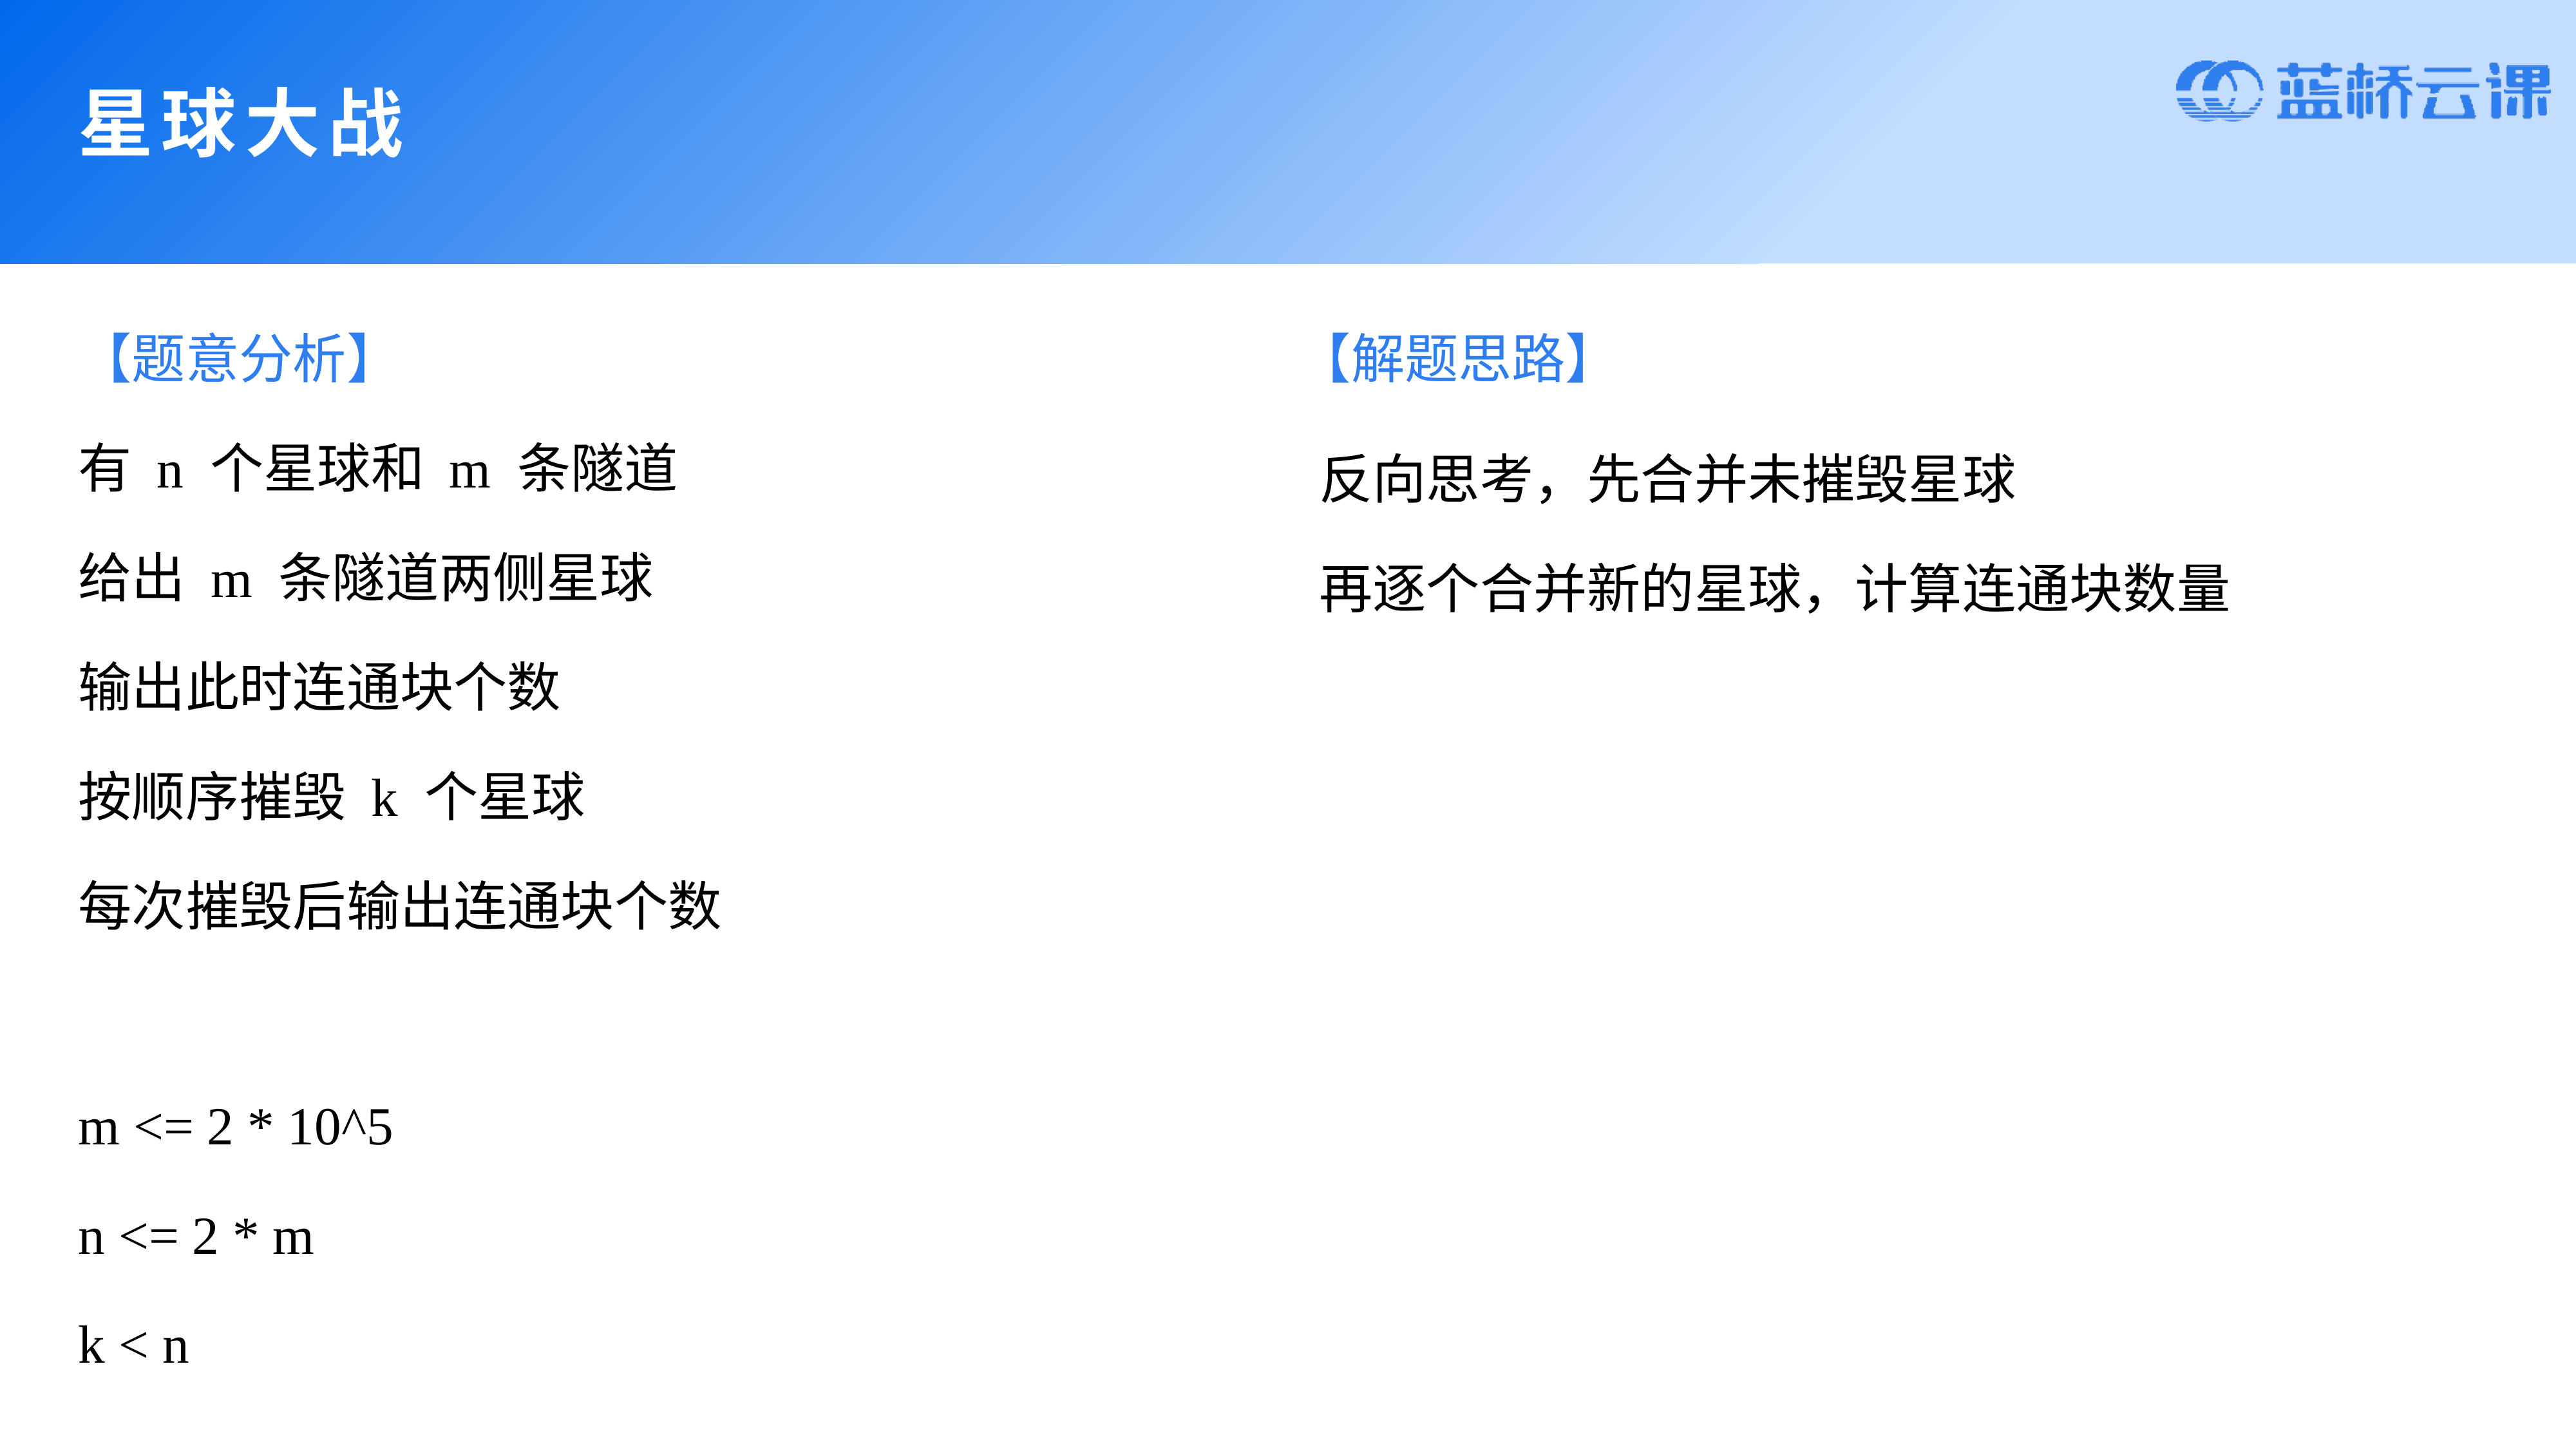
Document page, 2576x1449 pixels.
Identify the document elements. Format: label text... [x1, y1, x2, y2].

text_box 反向思考，先合并未摧毁星球 再逐个合并新的星球，计算连通块数量 [1309, 395, 2576, 624]
text_box 【解题思路】 [1288, 274, 2576, 394]
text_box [0, 0, 2576, 264]
text_box 【题意分析】 有 n 个星球和 m 条隧道 给出 m 条隧道两侧星球 输出此时连通块个数 按顺序摧毁 k 个星球 每次摧毁后输出连通块个数 m <= 2 * 10^5 n <= 2 * m k < n [69, 274, 1349, 1379]
